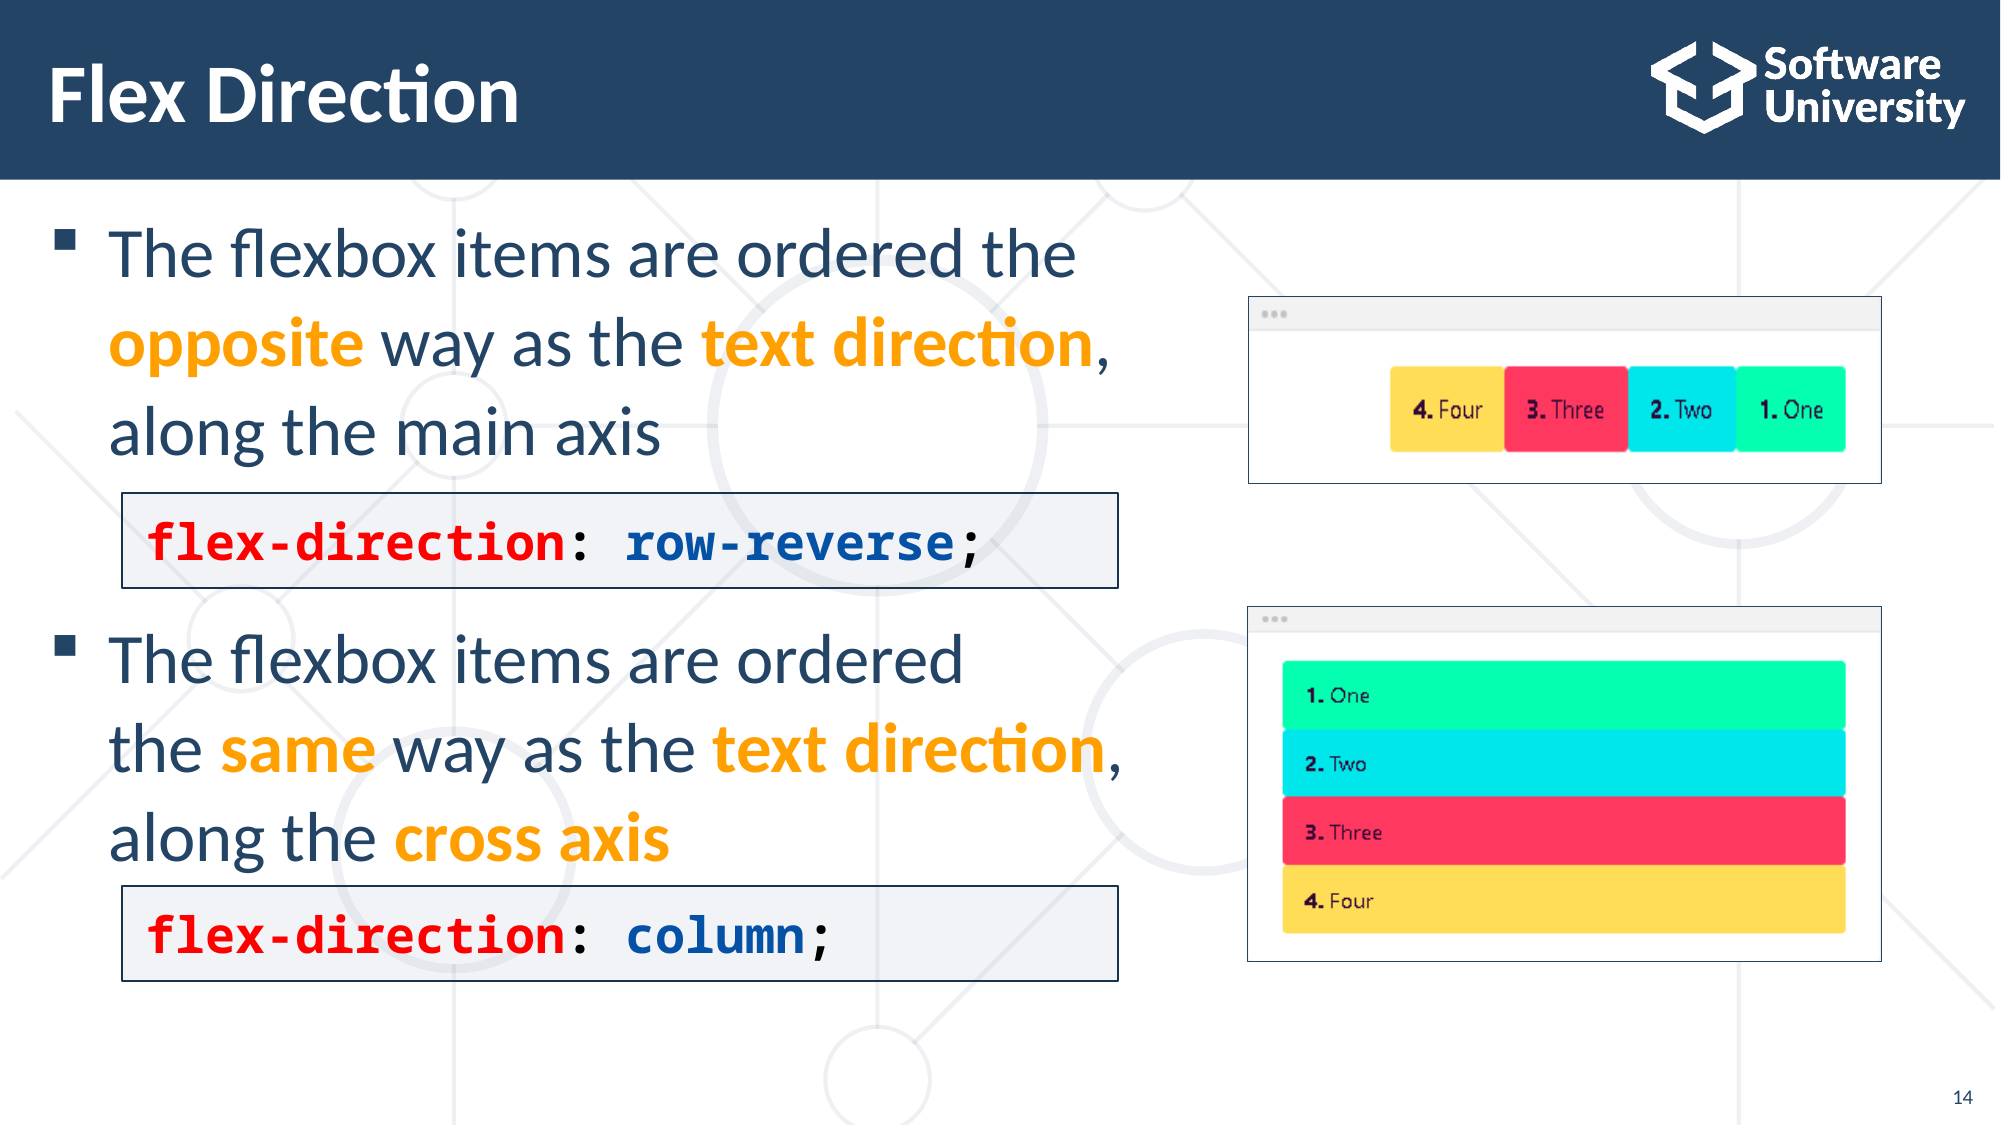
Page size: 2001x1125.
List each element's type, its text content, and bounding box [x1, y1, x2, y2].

text_box flex-direction: row-reverse; [121, 492, 1119, 589]
list The flexbox items are ordered the opposite way as the text direction, along the main axis The flexbox items are ordered the same way as the text direction, along the cross axis [31, 196, 1163, 1104]
text_box flex-direction: column; [121, 886, 1119, 982]
picture [1651, 41, 1966, 134]
picture [1246, 606, 1882, 962]
slide_number 14 [1927, 1067, 1989, 1117]
title Flex Direction [31, 16, 1625, 162]
picture [1248, 296, 1882, 484]
